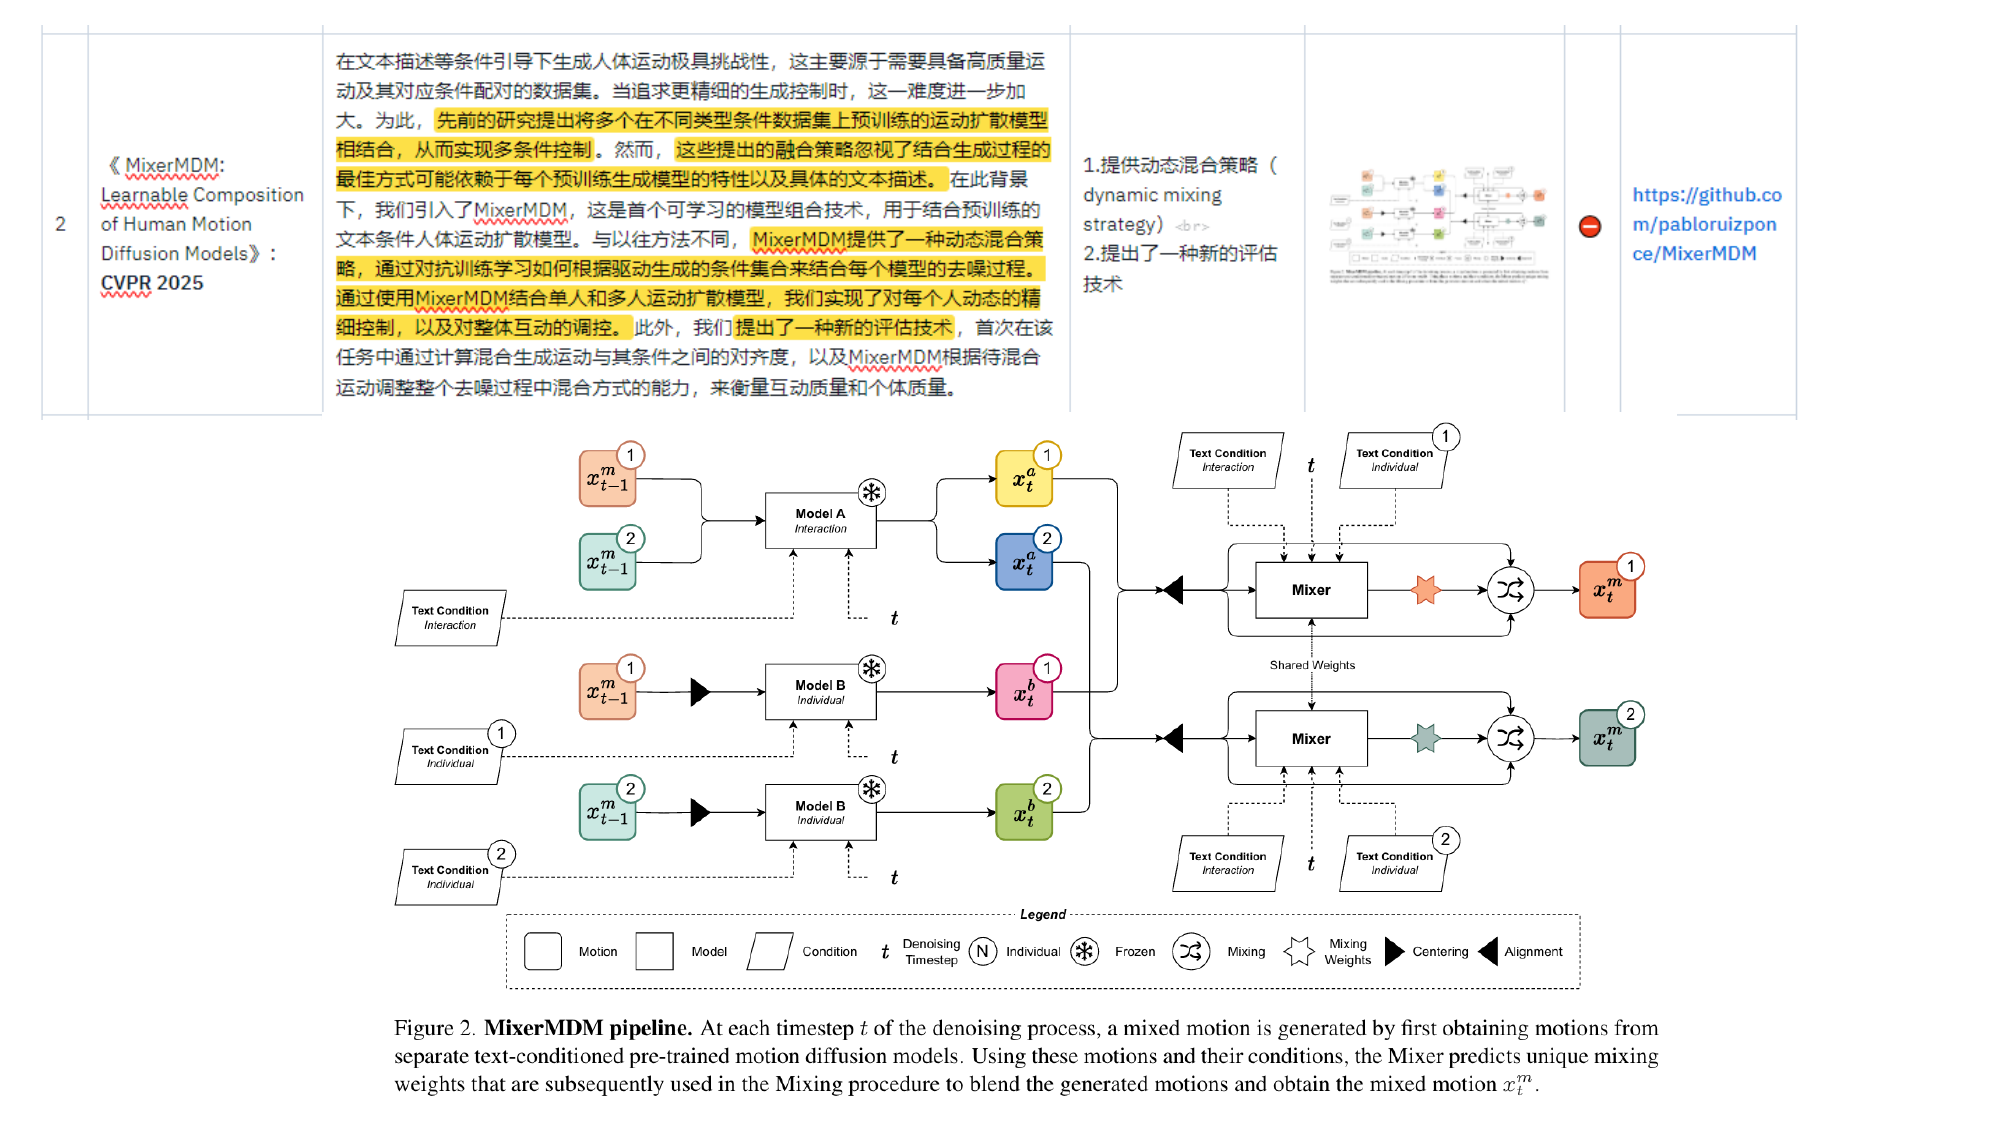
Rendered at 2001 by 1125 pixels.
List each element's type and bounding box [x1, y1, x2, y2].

picture [29, 25, 1803, 1100]
